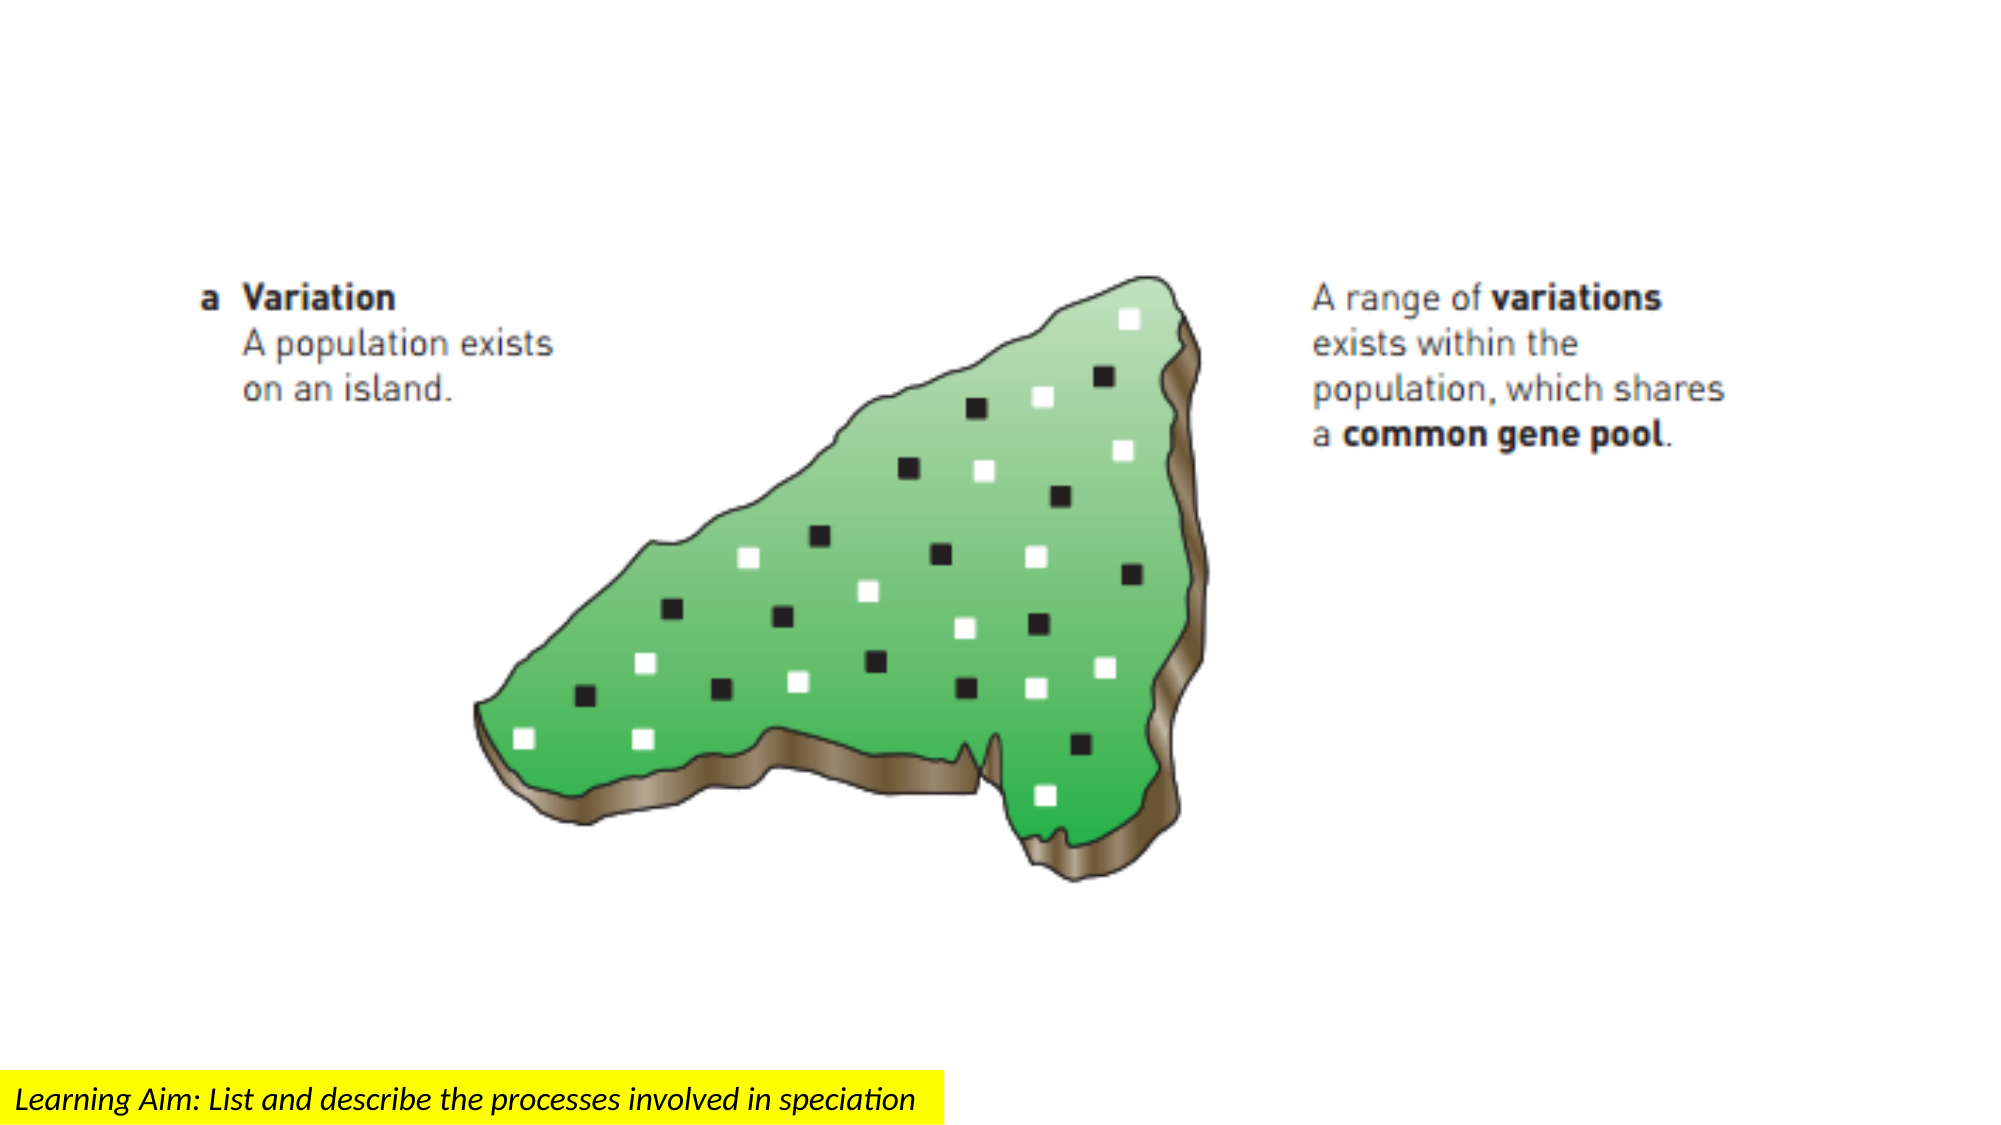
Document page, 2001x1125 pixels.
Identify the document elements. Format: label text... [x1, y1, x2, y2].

text_box Learning Aim: List and describe the processes involved in speciation [0, 1070, 945, 1125]
picture [135, 243, 1895, 892]
